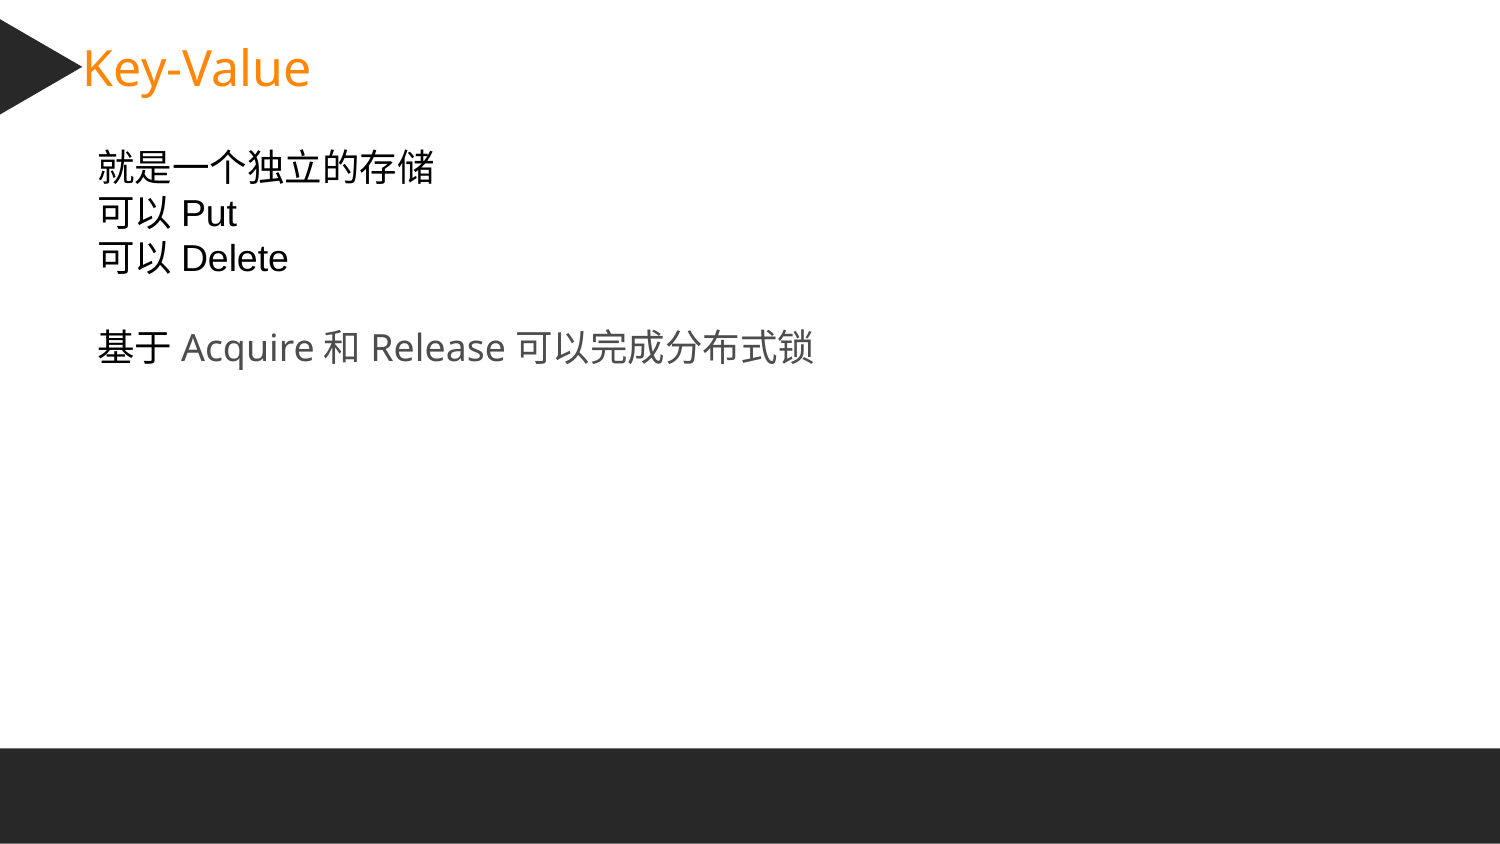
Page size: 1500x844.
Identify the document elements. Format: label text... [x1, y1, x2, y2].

text_box Key-Value [68, 29, 327, 104]
text_box [0, 748, 1500, 844]
text_box [0, 19, 83, 115]
text_box 就是一个独立的存储 可以Put 可以Delete 基于Acquire和Release可以完成分布式锁 [82, 136, 916, 377]
